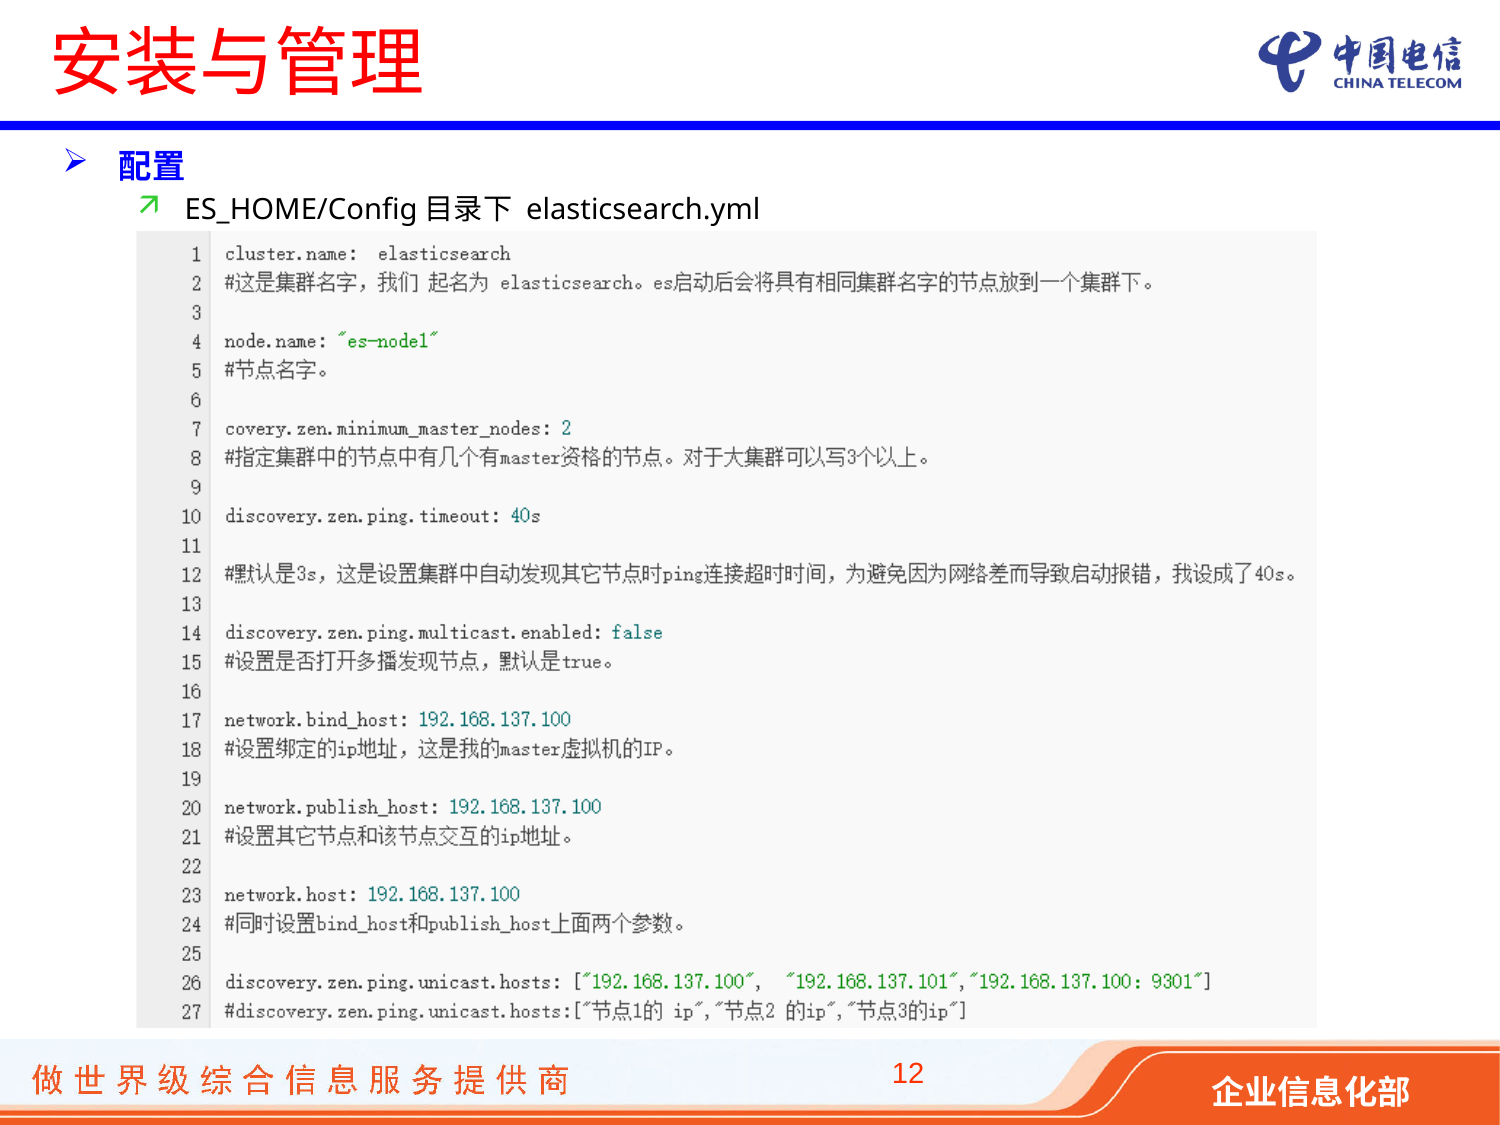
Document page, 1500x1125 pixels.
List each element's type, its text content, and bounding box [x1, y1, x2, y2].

picture [1252, 31, 1471, 93]
title 安装与管理 [34, 11, 1212, 112]
picture [0, 1039, 1500, 1125]
list 配置 ES_HOME/Config目录下 elasticsearch.yml [47, 137, 1453, 1059]
picture [135, 231, 1318, 1028]
